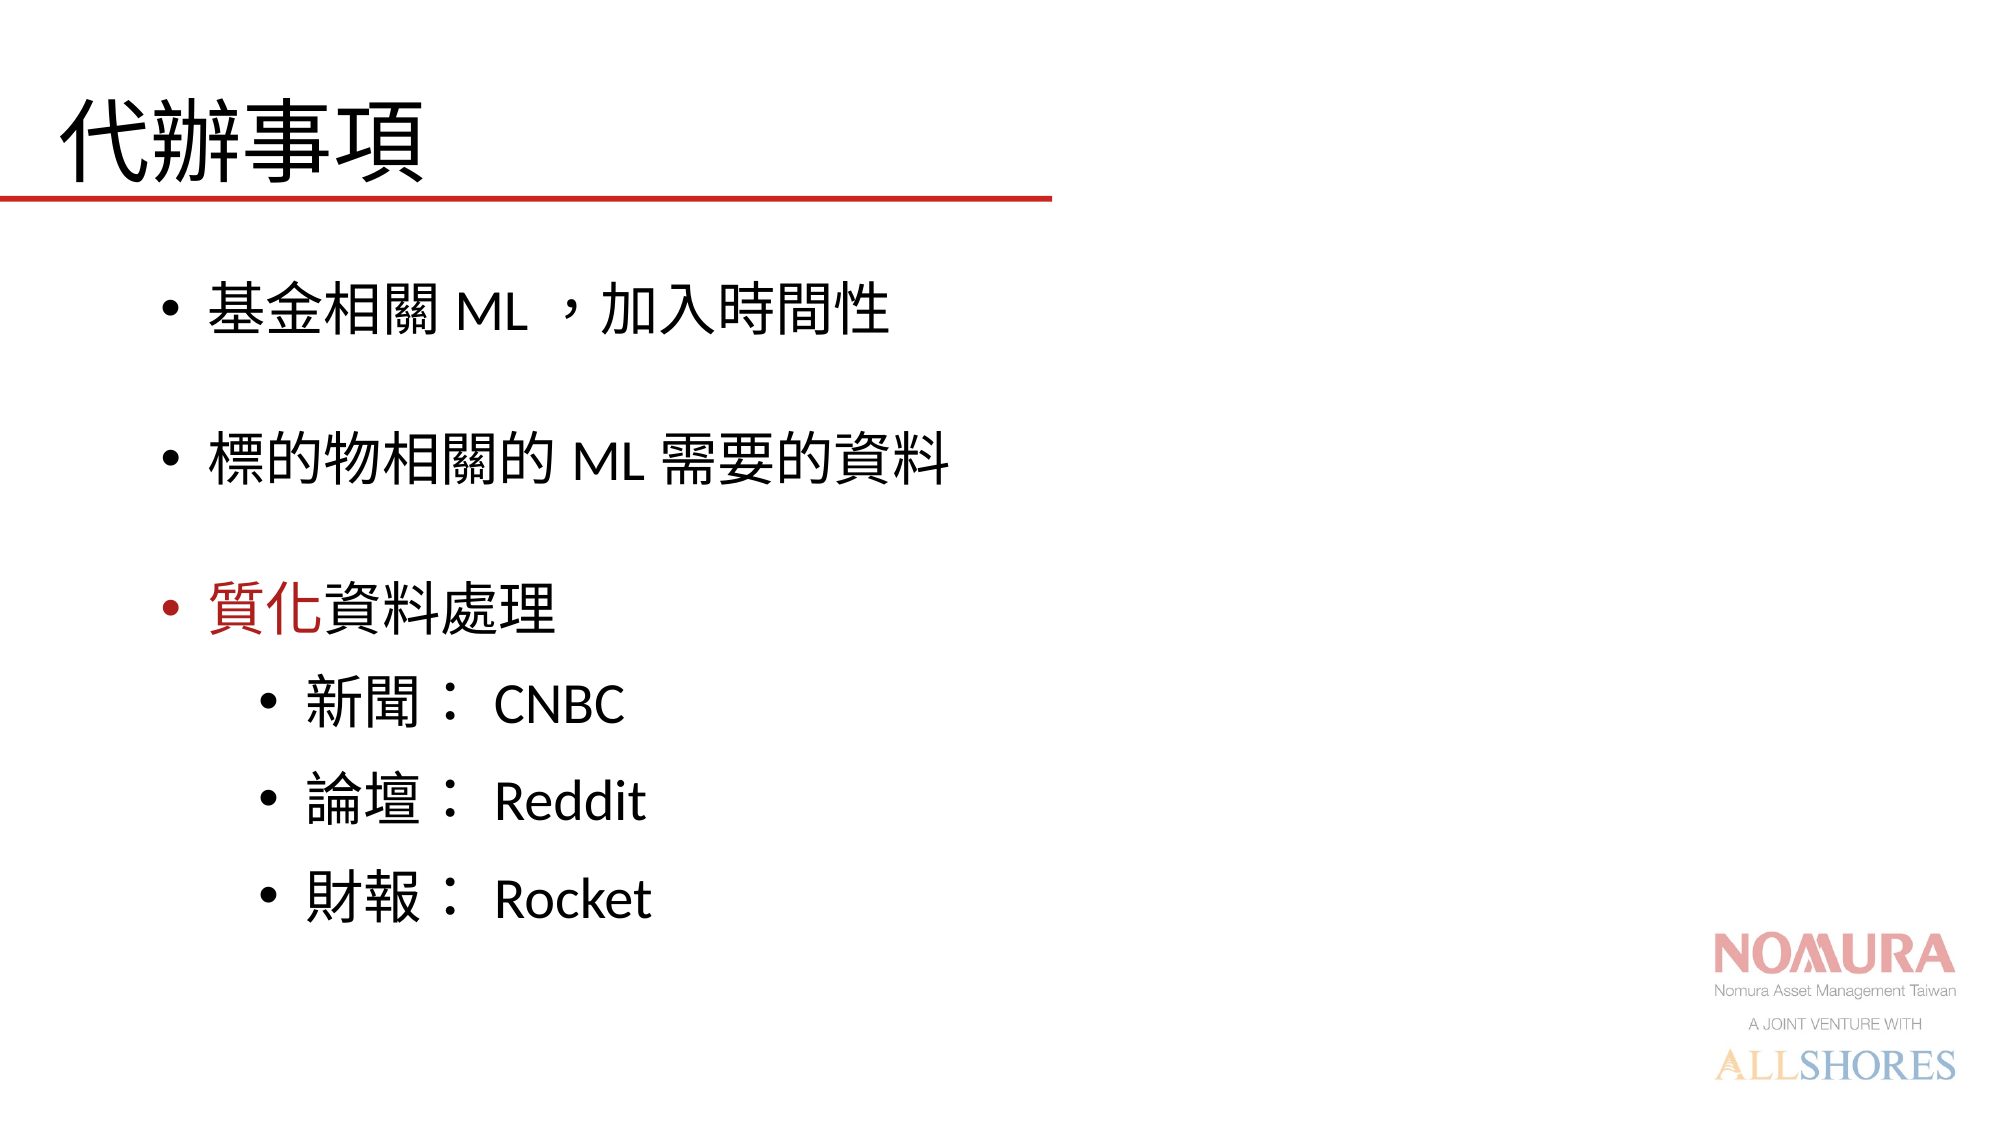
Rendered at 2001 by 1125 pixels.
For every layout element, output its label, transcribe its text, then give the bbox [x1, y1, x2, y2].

text_box 質化資料處理 [145, 564, 1136, 650]
text_box 基金相關ML，加入時間性 [145, 264, 1192, 350]
text_box 標的物相關的ML需要的資料 [145, 414, 1184, 500]
text_box 代辦事項 [43, 76, 1005, 202]
text_box 論壇：Reddit [243, 755, 1234, 840]
text_box [0, 195, 1053, 203]
text_box 新聞：CNBC [243, 657, 1234, 743]
text_box 財報：Rocket [243, 852, 1234, 938]
